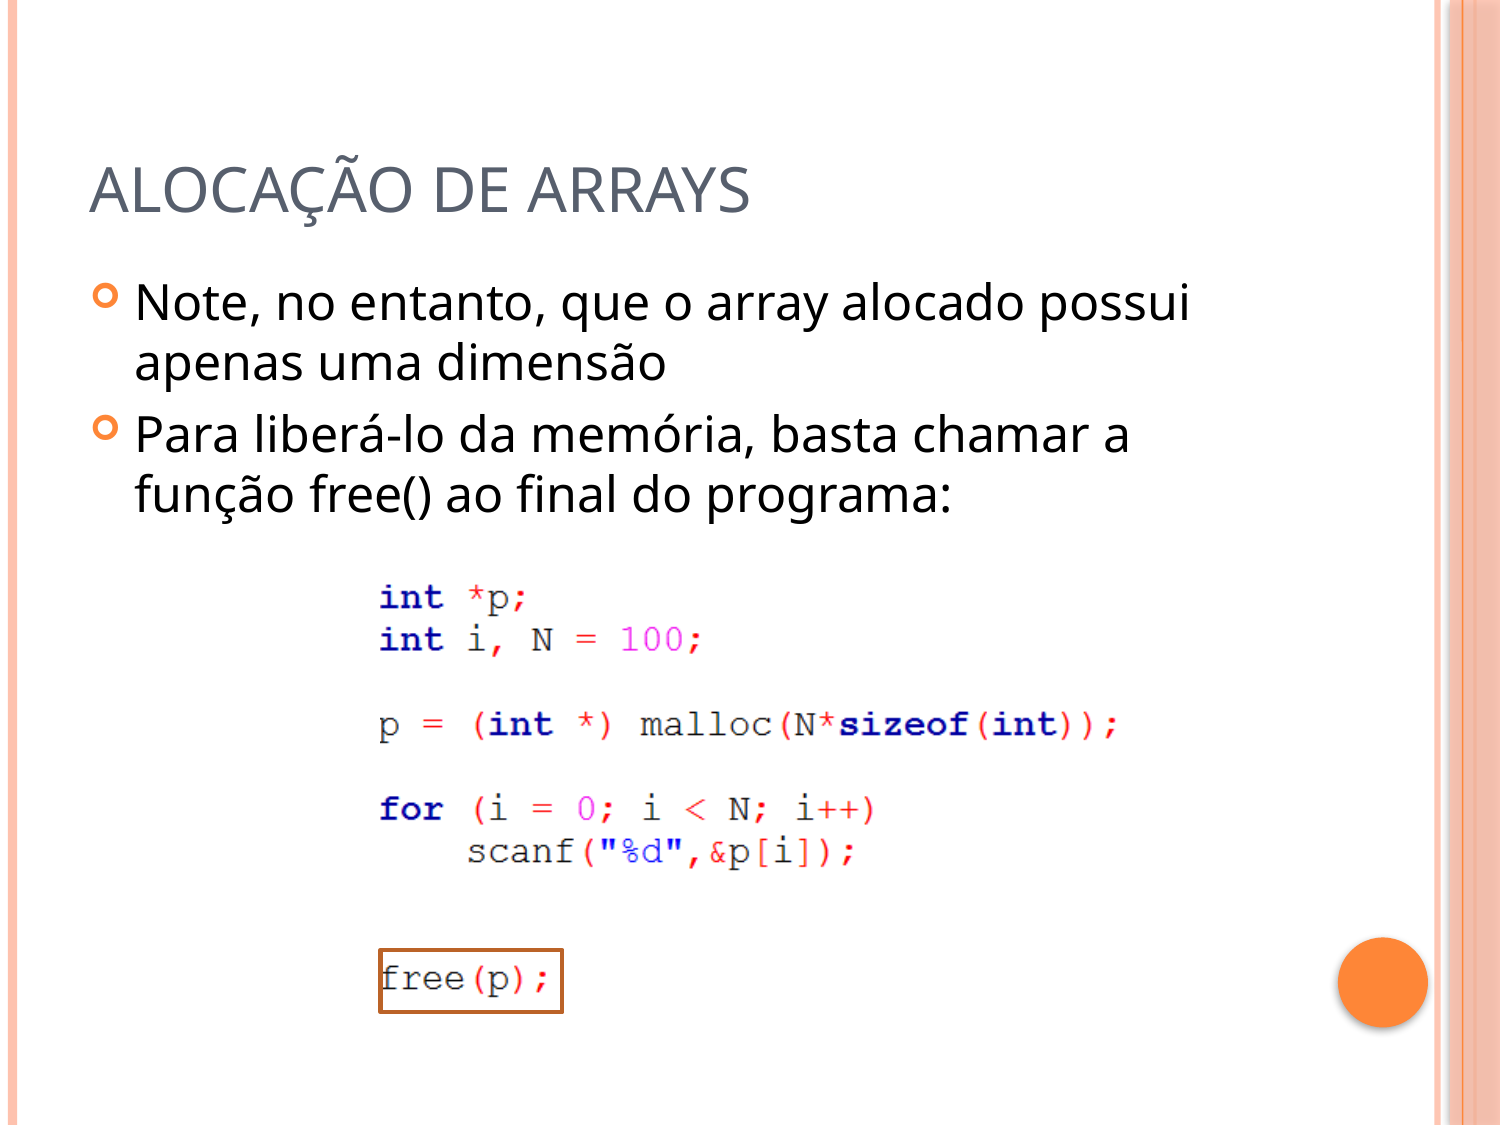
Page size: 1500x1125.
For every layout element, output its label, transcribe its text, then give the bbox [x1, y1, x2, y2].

title Alocação de arrays [75, 45, 1300, 233]
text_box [379, 574, 1121, 1013]
list Note, no entanto, que o array alocado possui apenas uma dimensão Para liberá-lo da memória, basta chamar a função free() ao final do programa: [75, 262, 1300, 1062]
